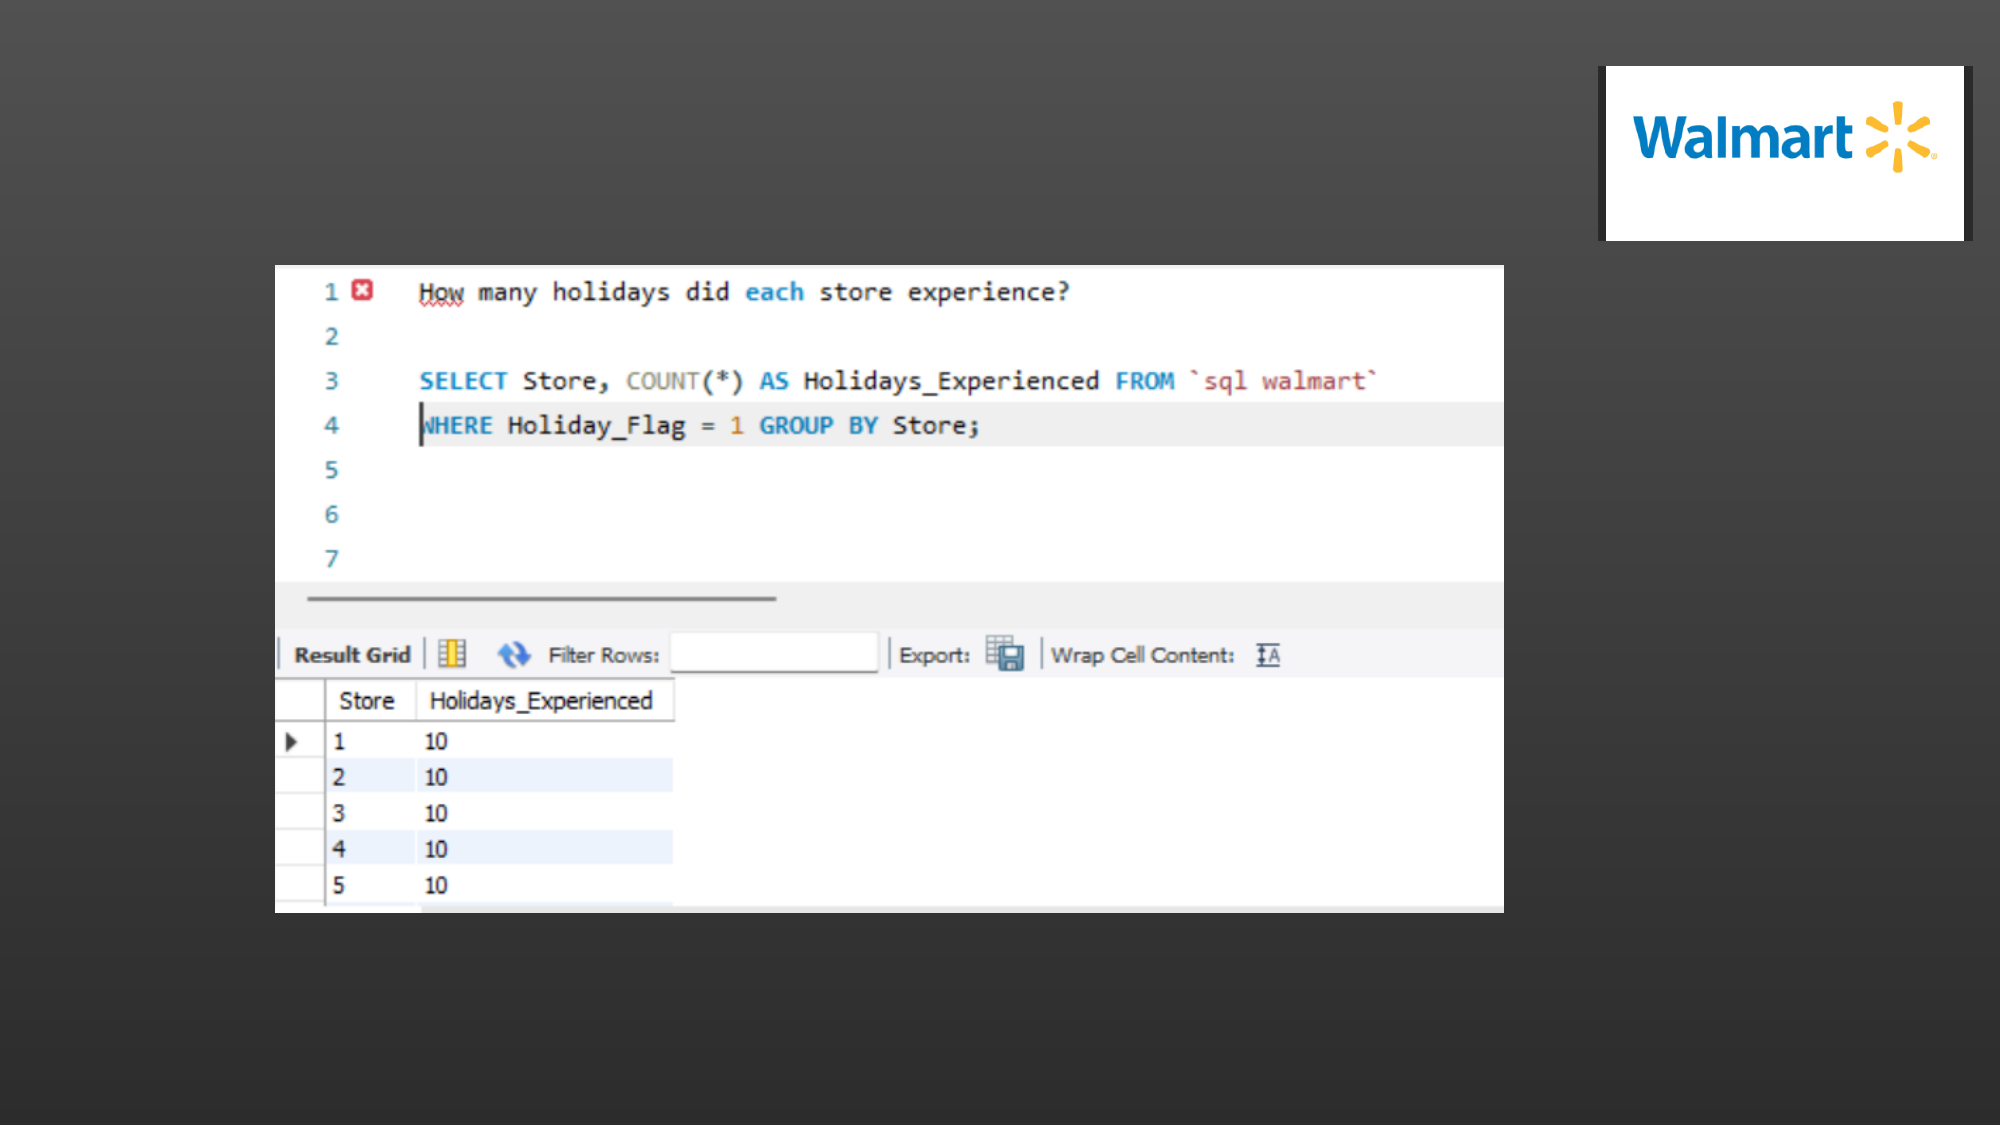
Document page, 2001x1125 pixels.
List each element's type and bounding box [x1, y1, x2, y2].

picture [1597, 66, 1973, 241]
list [275, 265, 1504, 913]
